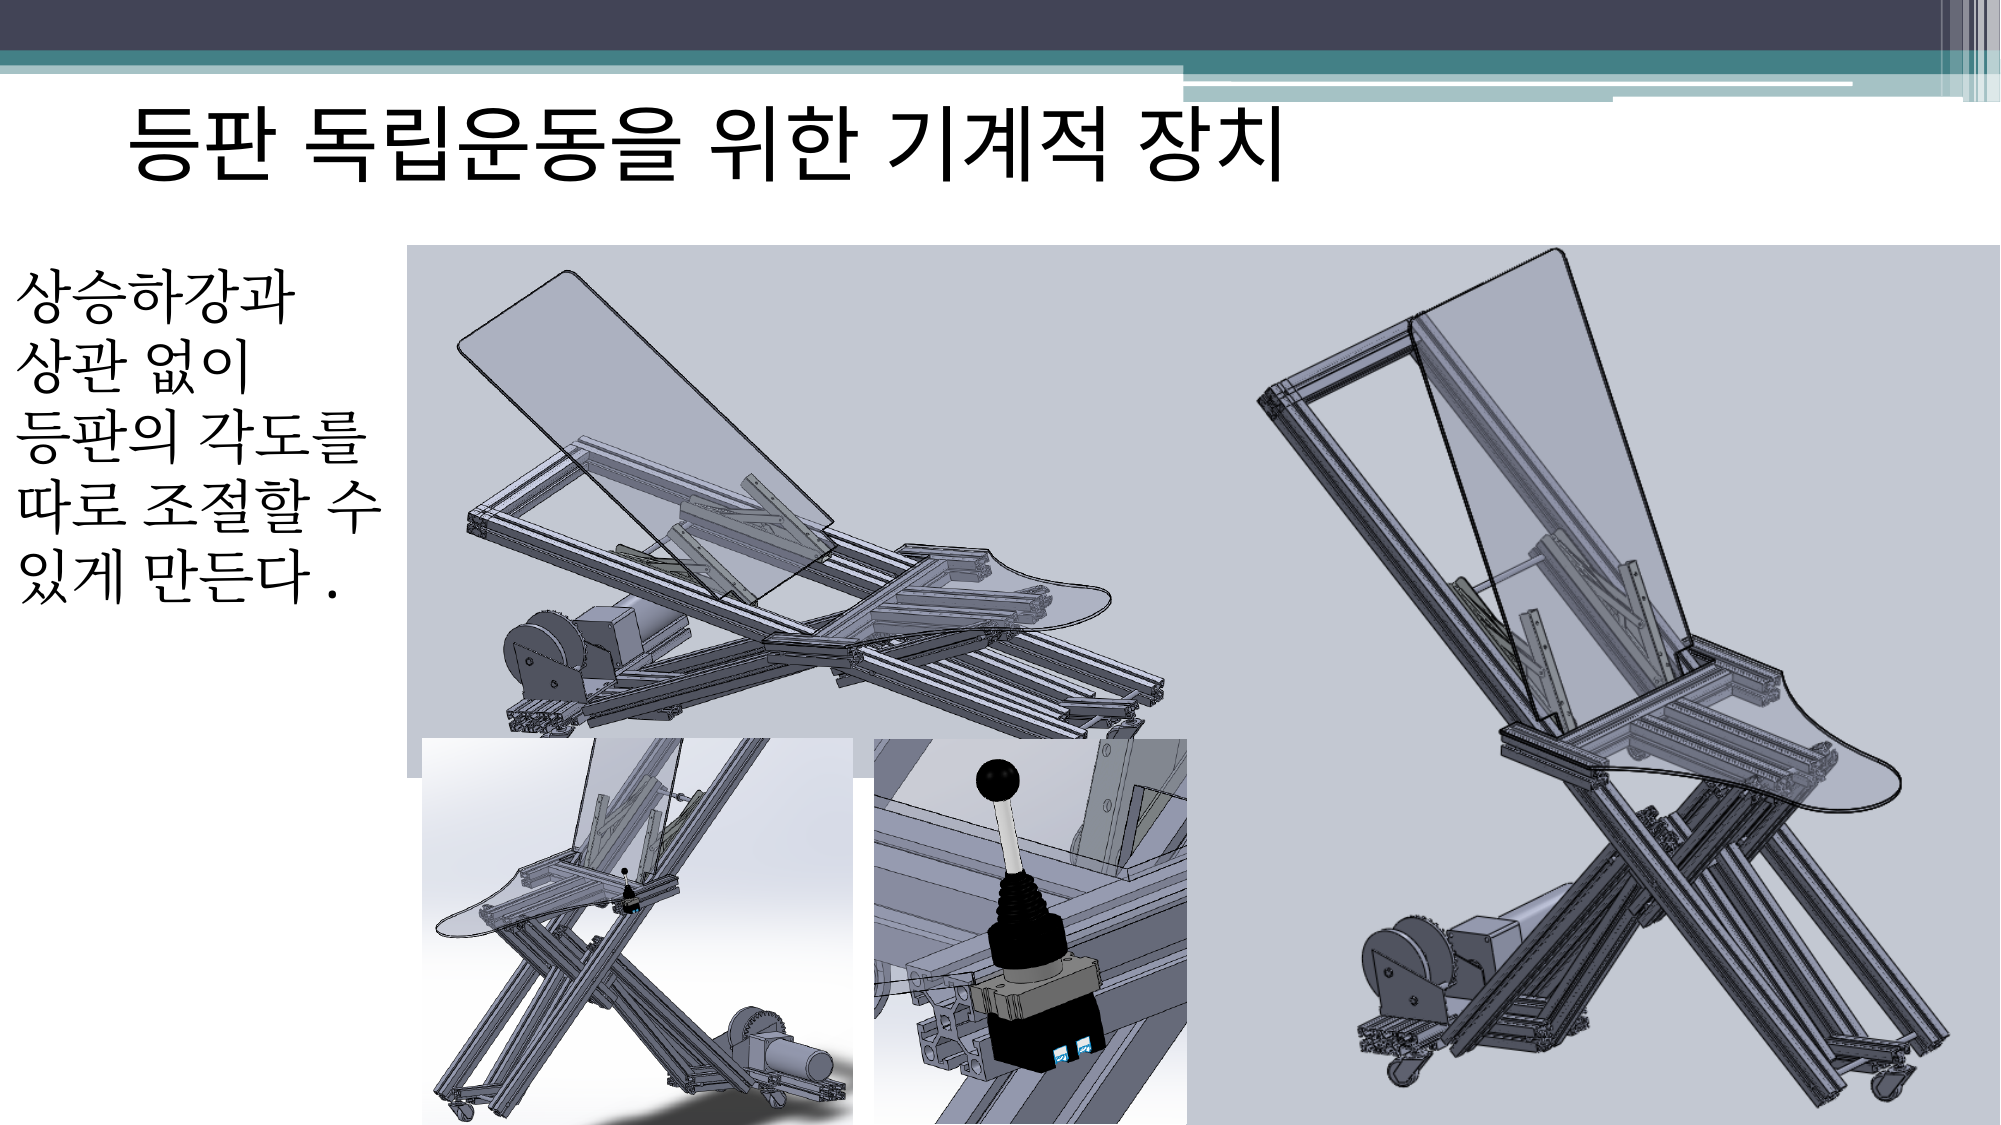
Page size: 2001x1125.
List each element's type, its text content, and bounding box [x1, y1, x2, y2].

picture [406, 244, 2000, 1125]
title 등판 독립운동을 위한 기계적 장치 [68, 97, 1932, 223]
list 상승하강과 상관 없이 등판의 각도를 따로 조절할 수 있게 만든다. [0, 245, 408, 1000]
